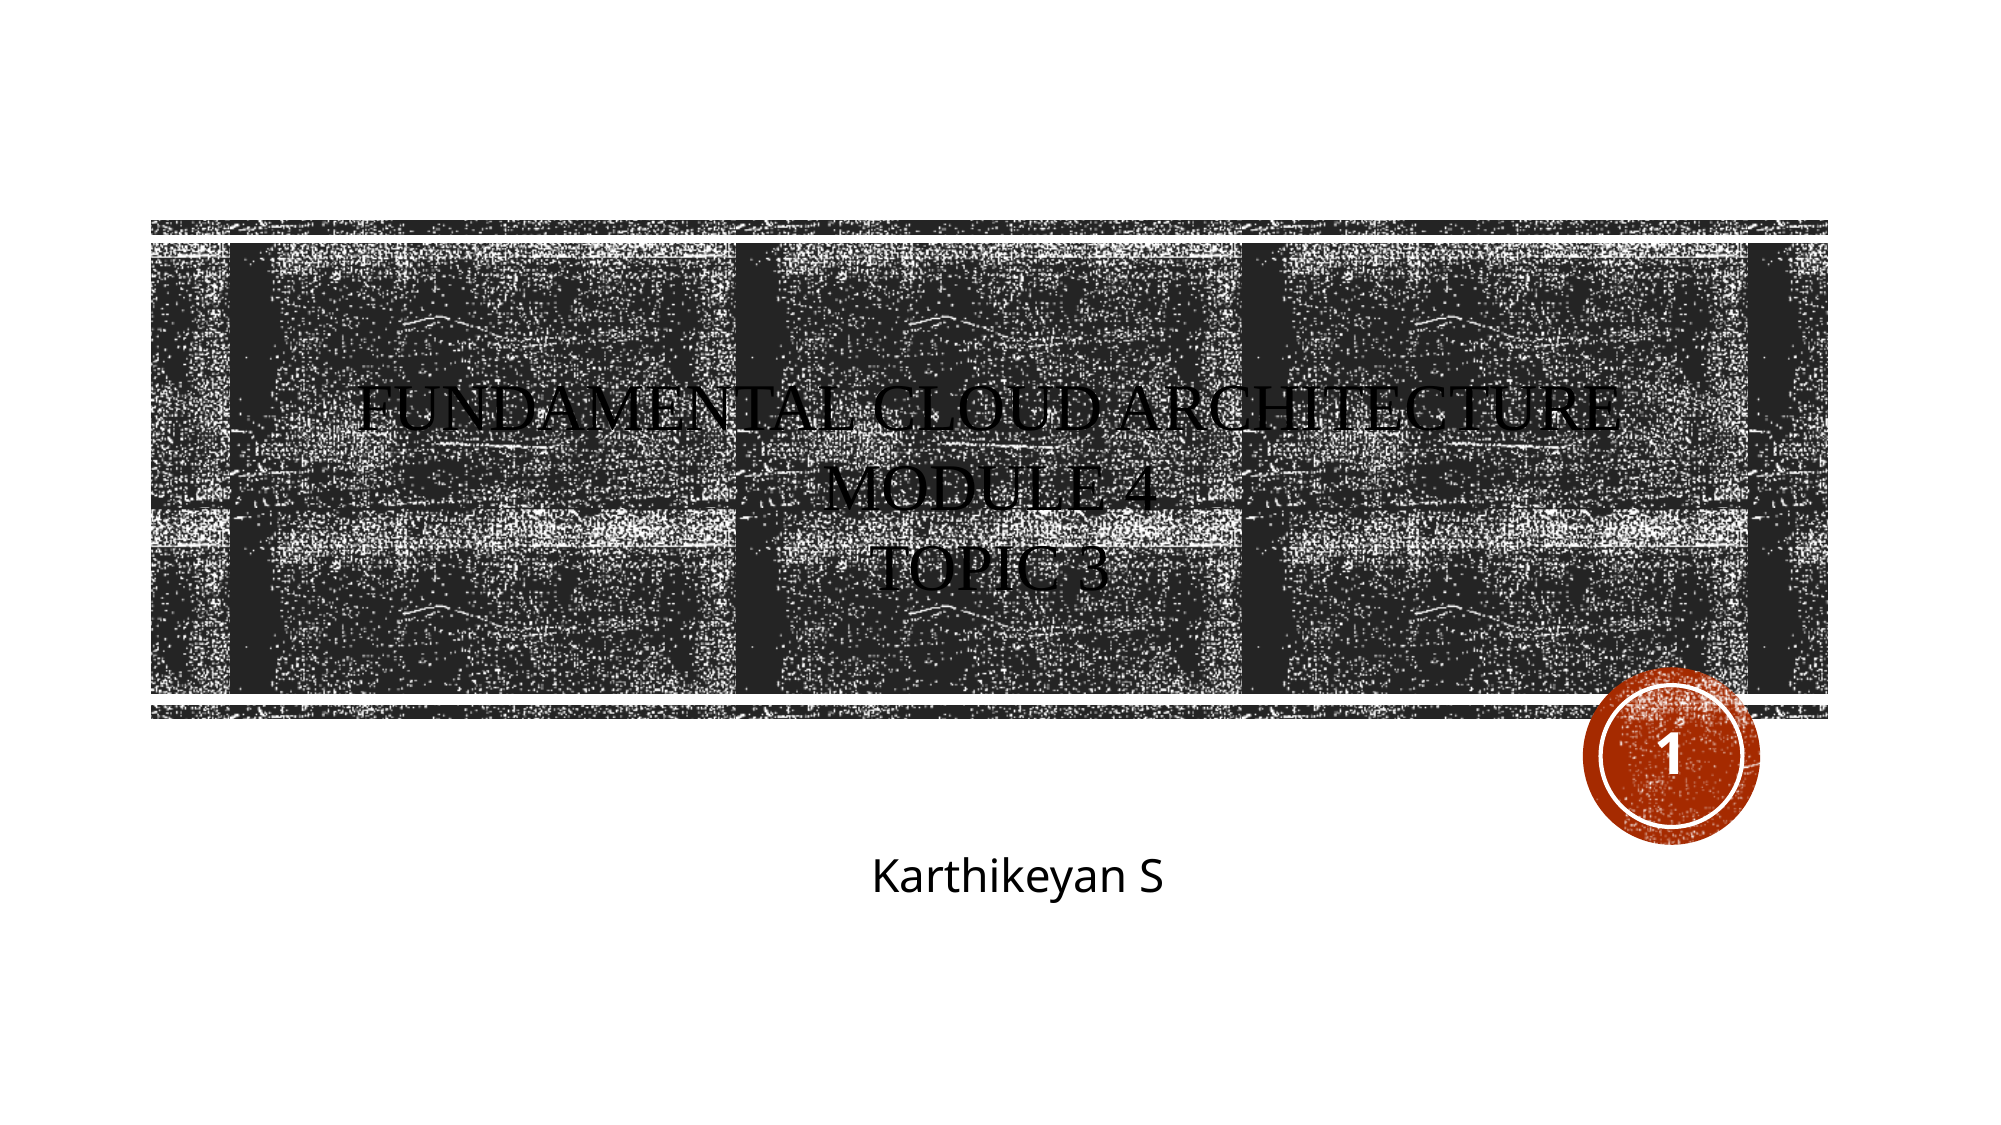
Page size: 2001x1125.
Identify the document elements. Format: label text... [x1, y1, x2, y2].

subtitle Karthikeyan S [372, 845, 1664, 1038]
slide_number 1 [1573, 703, 1770, 809]
title Fundamental cloud architecture Module 4 Topic 3 [172, 234, 1808, 733]
